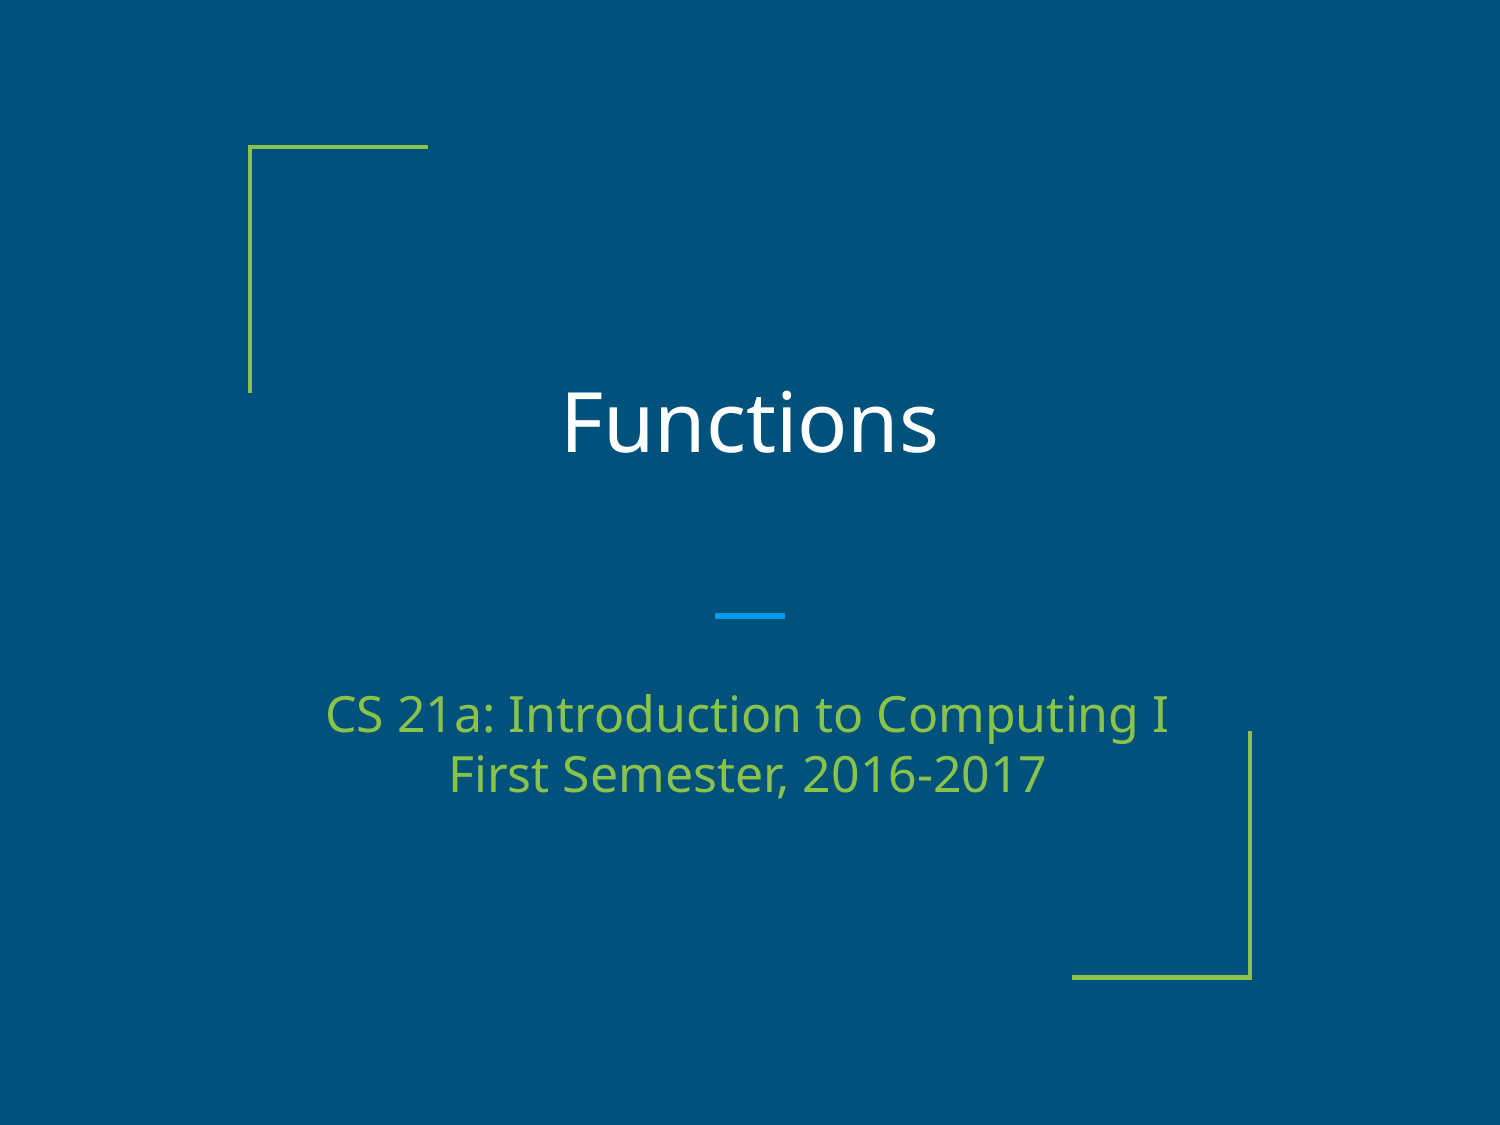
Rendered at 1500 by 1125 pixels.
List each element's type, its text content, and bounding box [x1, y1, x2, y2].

subtitle CS 21a: Introduction to Computing I First Semester, 2016-2017 [242, 666, 1253, 866]
title Functions [250, 260, 1250, 579]
